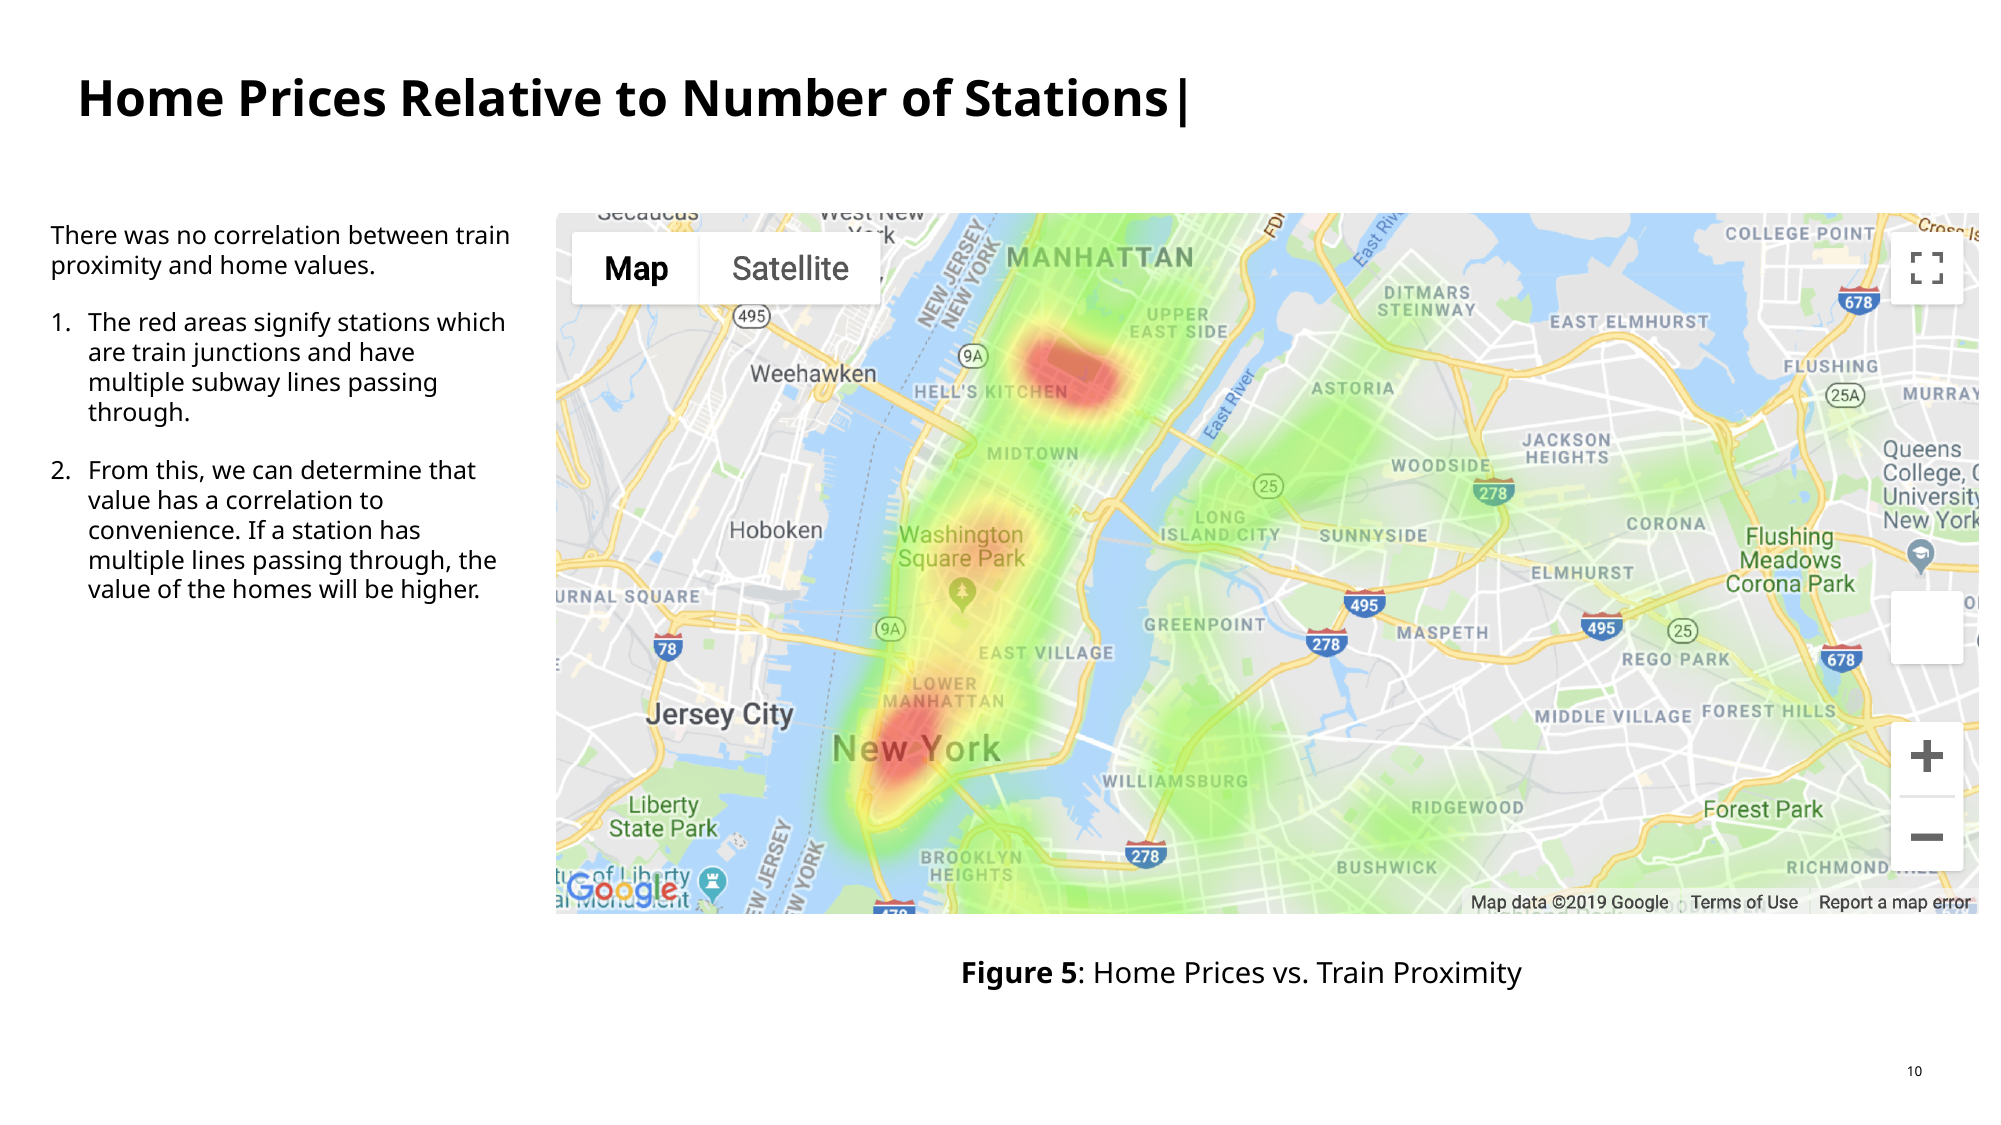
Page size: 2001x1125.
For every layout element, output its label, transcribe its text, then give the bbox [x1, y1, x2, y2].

picture [556, 211, 1979, 914]
text_box Figure 5: Home Prices vs. Train Proximity [792, 963, 1691, 1114]
text_box There was no correlation between train proximity and home values. The red areas signify stations which are train junctions and have multiple subway lines passing through. From this, we can determine that value has a correlation to convenience. If a station has multiple lines passing through, the value of the homes will be higher. [35, 211, 534, 902]
title Home Prices Relative to Number of Stations| [77, 66, 1923, 121]
